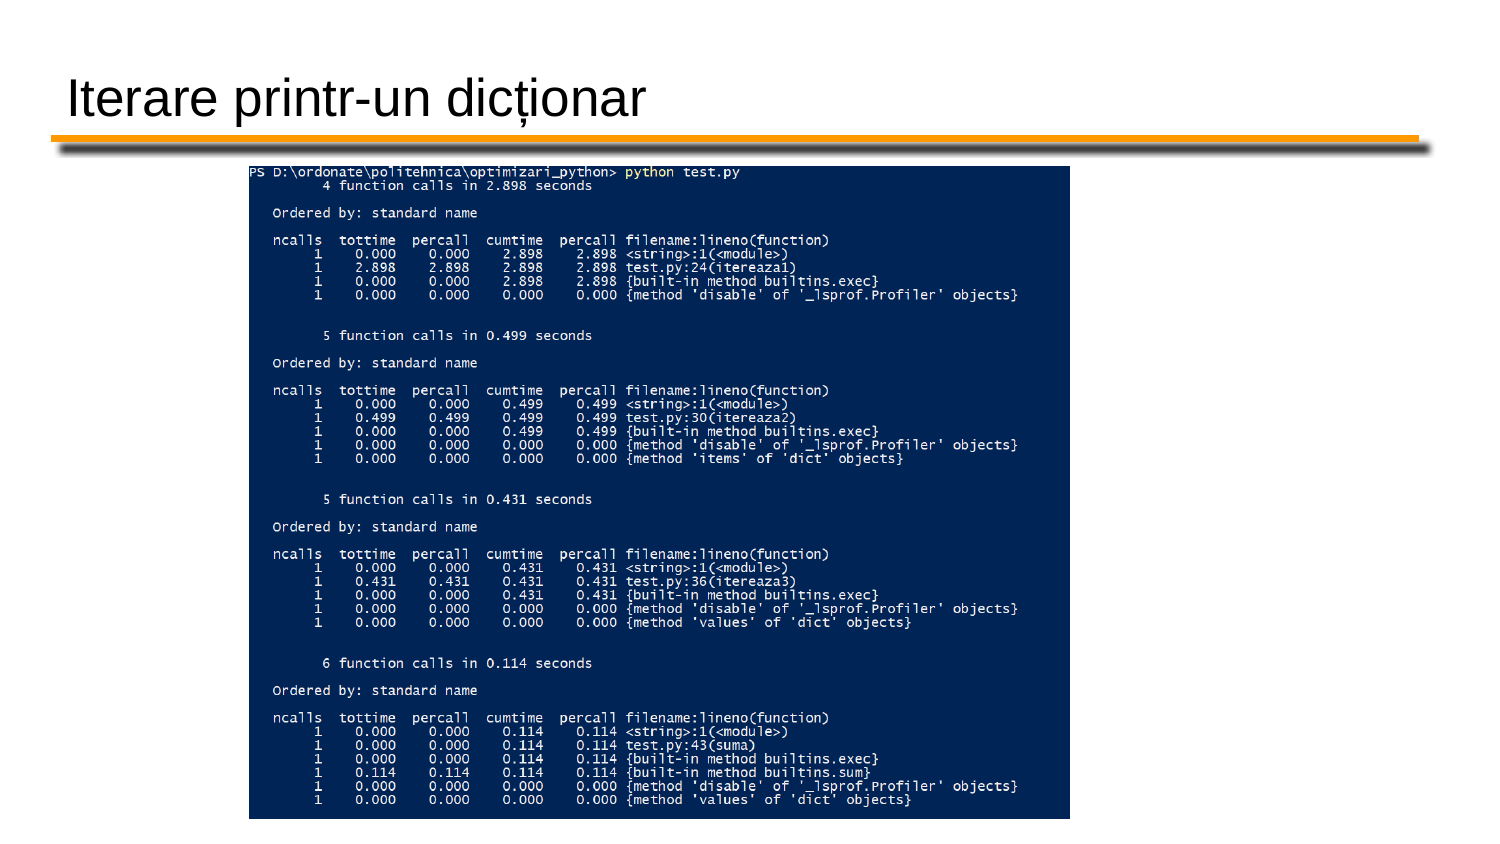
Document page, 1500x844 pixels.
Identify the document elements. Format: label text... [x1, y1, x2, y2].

picture [249, 166, 1070, 819]
title Iterare printr-un dicționar [51, 48, 1449, 142]
